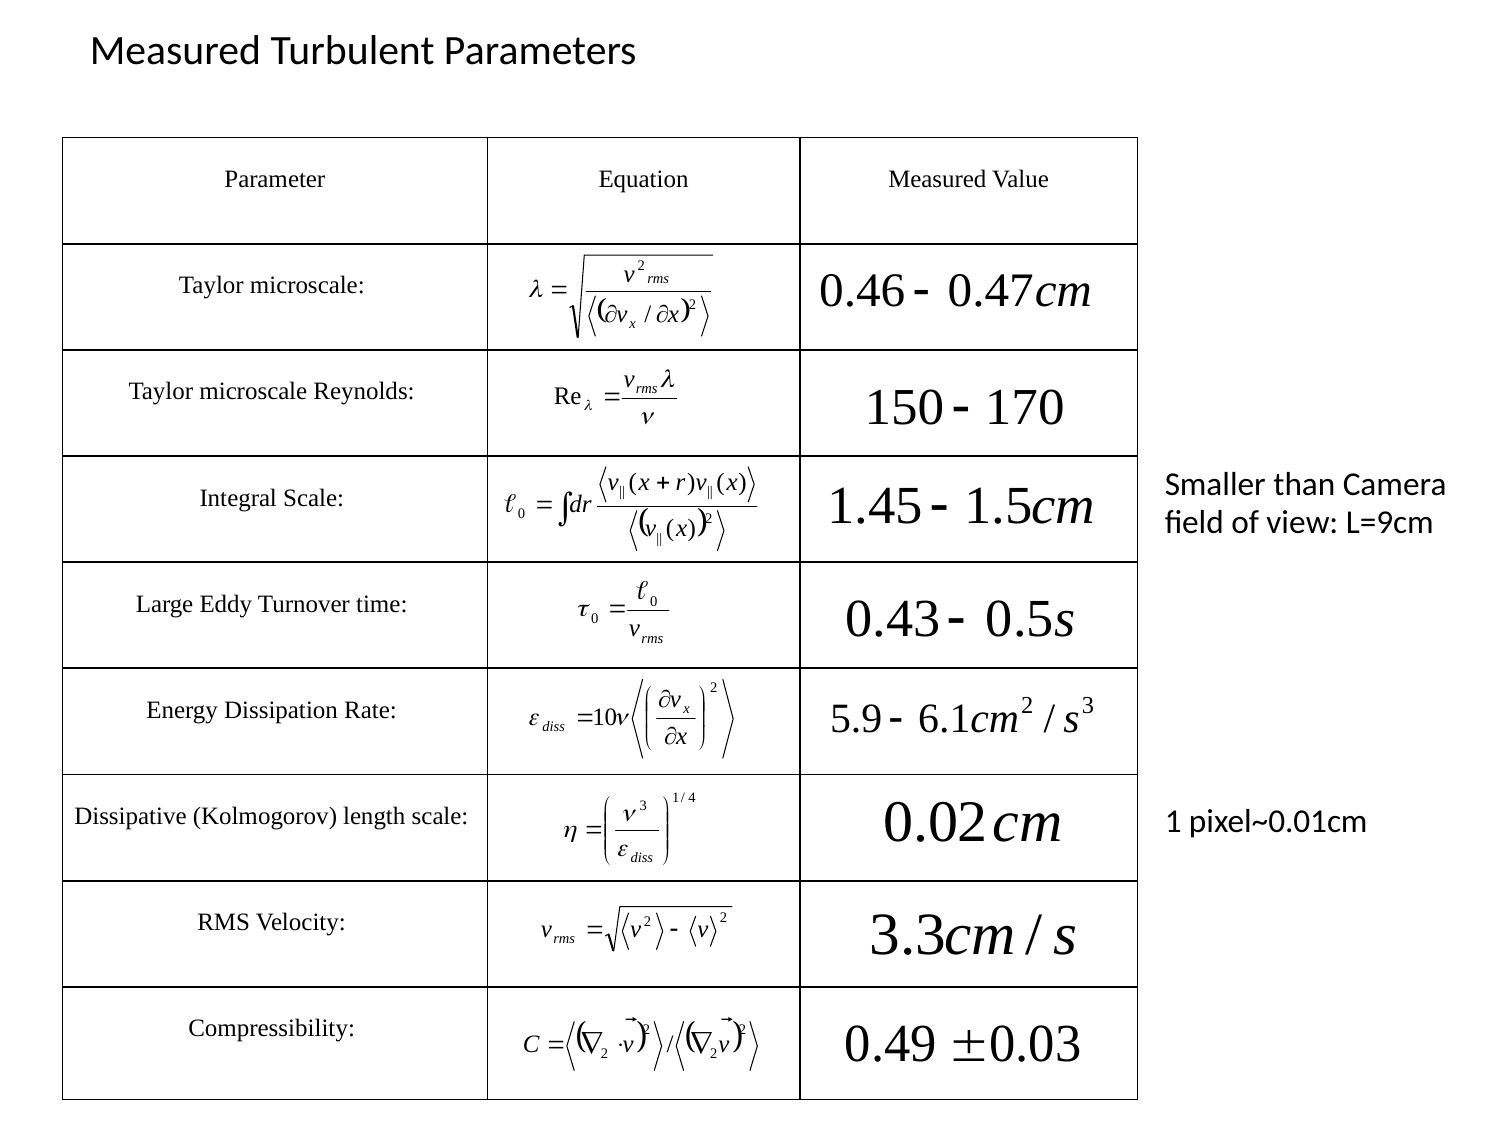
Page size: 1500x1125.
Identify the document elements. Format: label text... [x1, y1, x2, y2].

table_cell [488, 669, 799, 774]
picture [824, 474, 1104, 538]
table_cell [488, 457, 799, 561]
table_cell [801, 245, 1137, 349]
picture [549, 362, 682, 430]
table_cell [488, 563, 799, 667]
table_cell [801, 669, 1137, 774]
picture [838, 587, 1088, 651]
picture [862, 899, 1088, 971]
table_cell Taylor microscale Reynolds: [63, 351, 487, 455]
text_box Smaller than Camera field of view: L=9cm [1149, 462, 1500, 563]
table_cell [801, 882, 1137, 986]
table_header Equation [488, 138, 799, 243]
picture [837, 1012, 1088, 1076]
table_cell Integral Scale: [63, 457, 487, 561]
table_cell [488, 988, 799, 1099]
picture [537, 899, 738, 957]
picture [862, 376, 1076, 438]
picture [519, 1016, 763, 1076]
picture [874, 787, 1076, 867]
table_header Parameter [63, 138, 487, 243]
picture [824, 687, 1101, 751]
picture [524, 249, 719, 344]
table_cell [488, 882, 799, 986]
table_cell [801, 988, 1137, 1099]
table_cell [801, 775, 1137, 880]
table_cell Compressibility: [63, 988, 487, 1099]
text_box Measured Turbulent Parameters [74, 24, 1413, 100]
table_cell [801, 563, 1137, 667]
table_cell [488, 351, 799, 455]
table_cell Dissipative (Kolmogorov) length scale: [63, 775, 487, 880]
table_cell [488, 775, 799, 880]
table_cell [488, 245, 799, 349]
table_header Measured Value [801, 138, 1137, 243]
picture [560, 787, 701, 871]
text_box 1 pixel~0.01cm [1149, 799, 1500, 875]
picture [524, 674, 740, 763]
picture [812, 262, 1101, 319]
table_cell [801, 351, 1137, 455]
picture [574, 574, 674, 649]
table_cell Energy Dissipation Rate: [63, 669, 487, 774]
table_cell RMS Velocity: [63, 882, 487, 986]
picture [499, 462, 763, 557]
table_cell Large Eddy Turnover time: [63, 563, 487, 667]
table_cell Taylor microscale: [63, 245, 487, 349]
table_cell [801, 457, 1137, 561]
